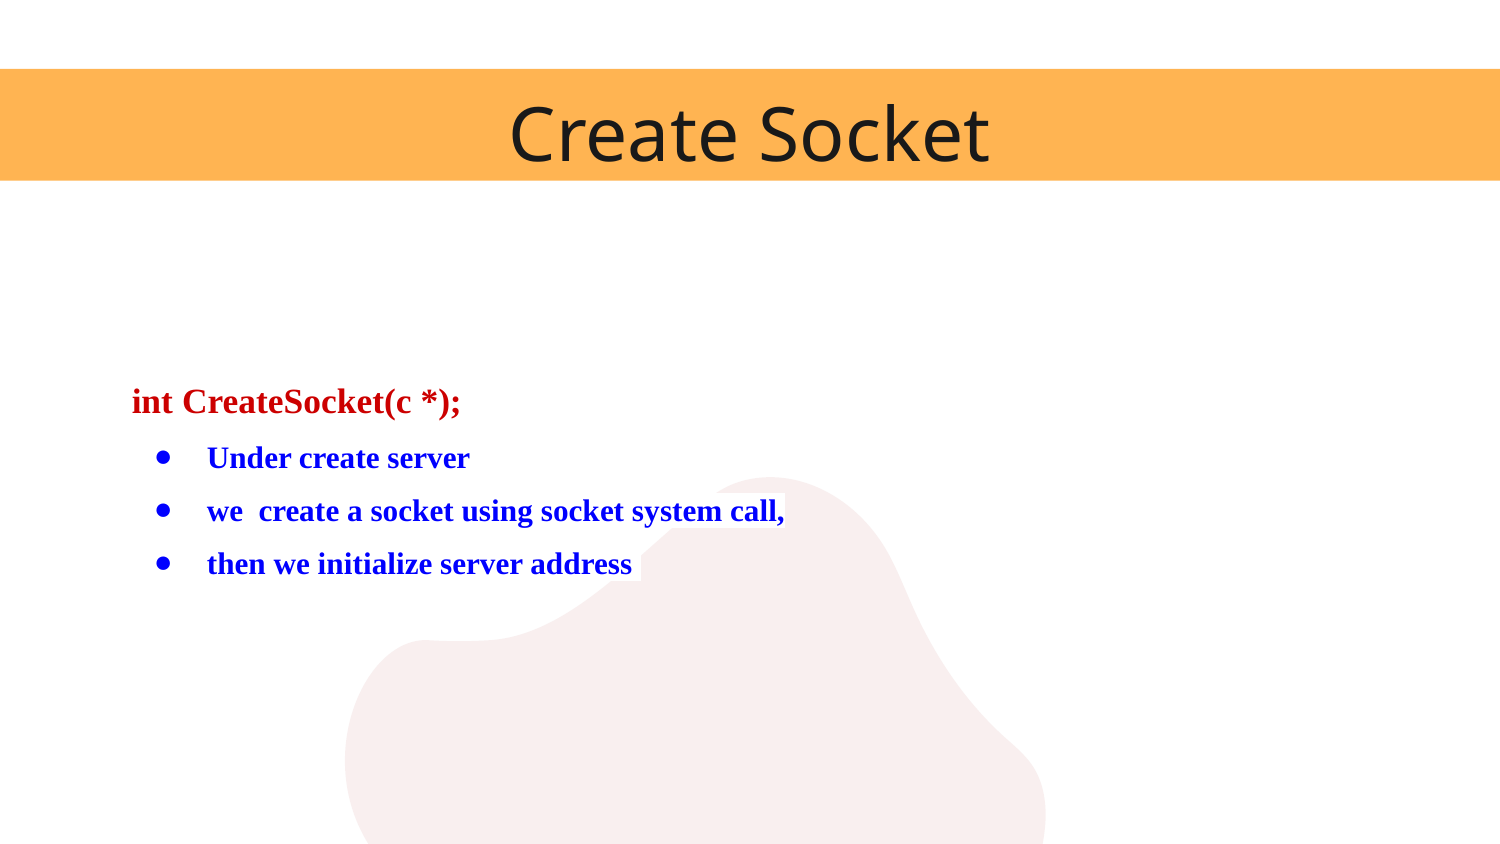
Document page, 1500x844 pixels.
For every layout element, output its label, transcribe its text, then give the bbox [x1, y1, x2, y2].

text_box int CreateSocket(c *); Under create server we create a socket using socket system call, then we initialize server address [116, 203, 1270, 844]
title Create Socket [116, 71, 1383, 166]
